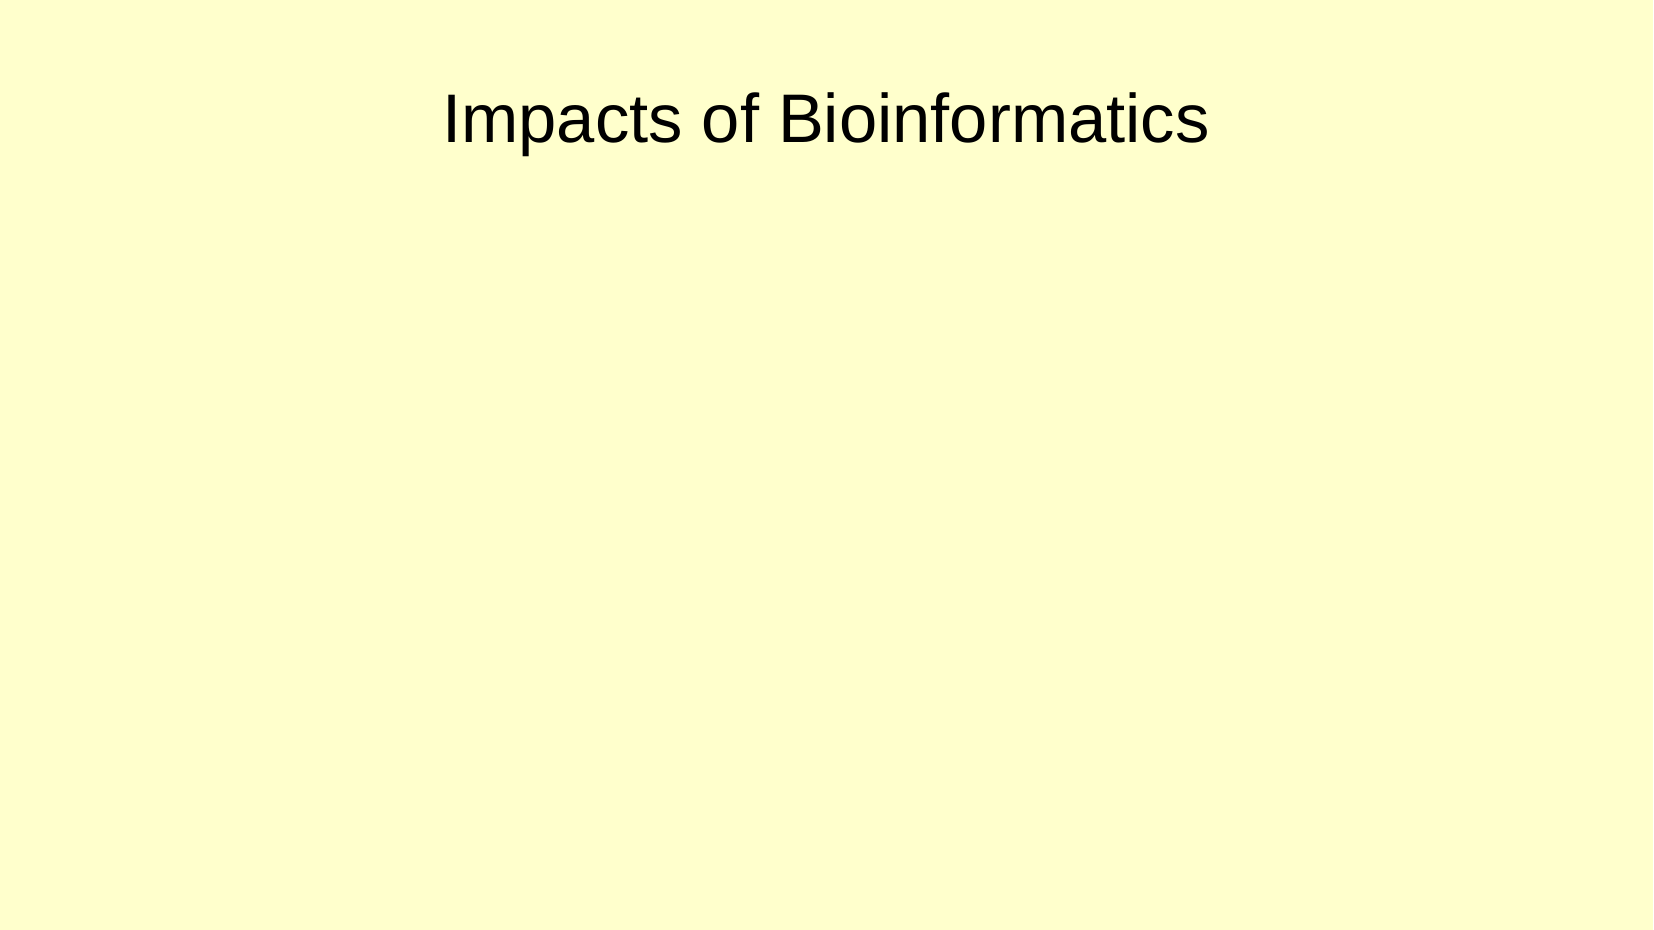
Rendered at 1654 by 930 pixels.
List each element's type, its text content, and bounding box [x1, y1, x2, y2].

text_box Impacts of Bioinformatics [82, 36, 1571, 193]
